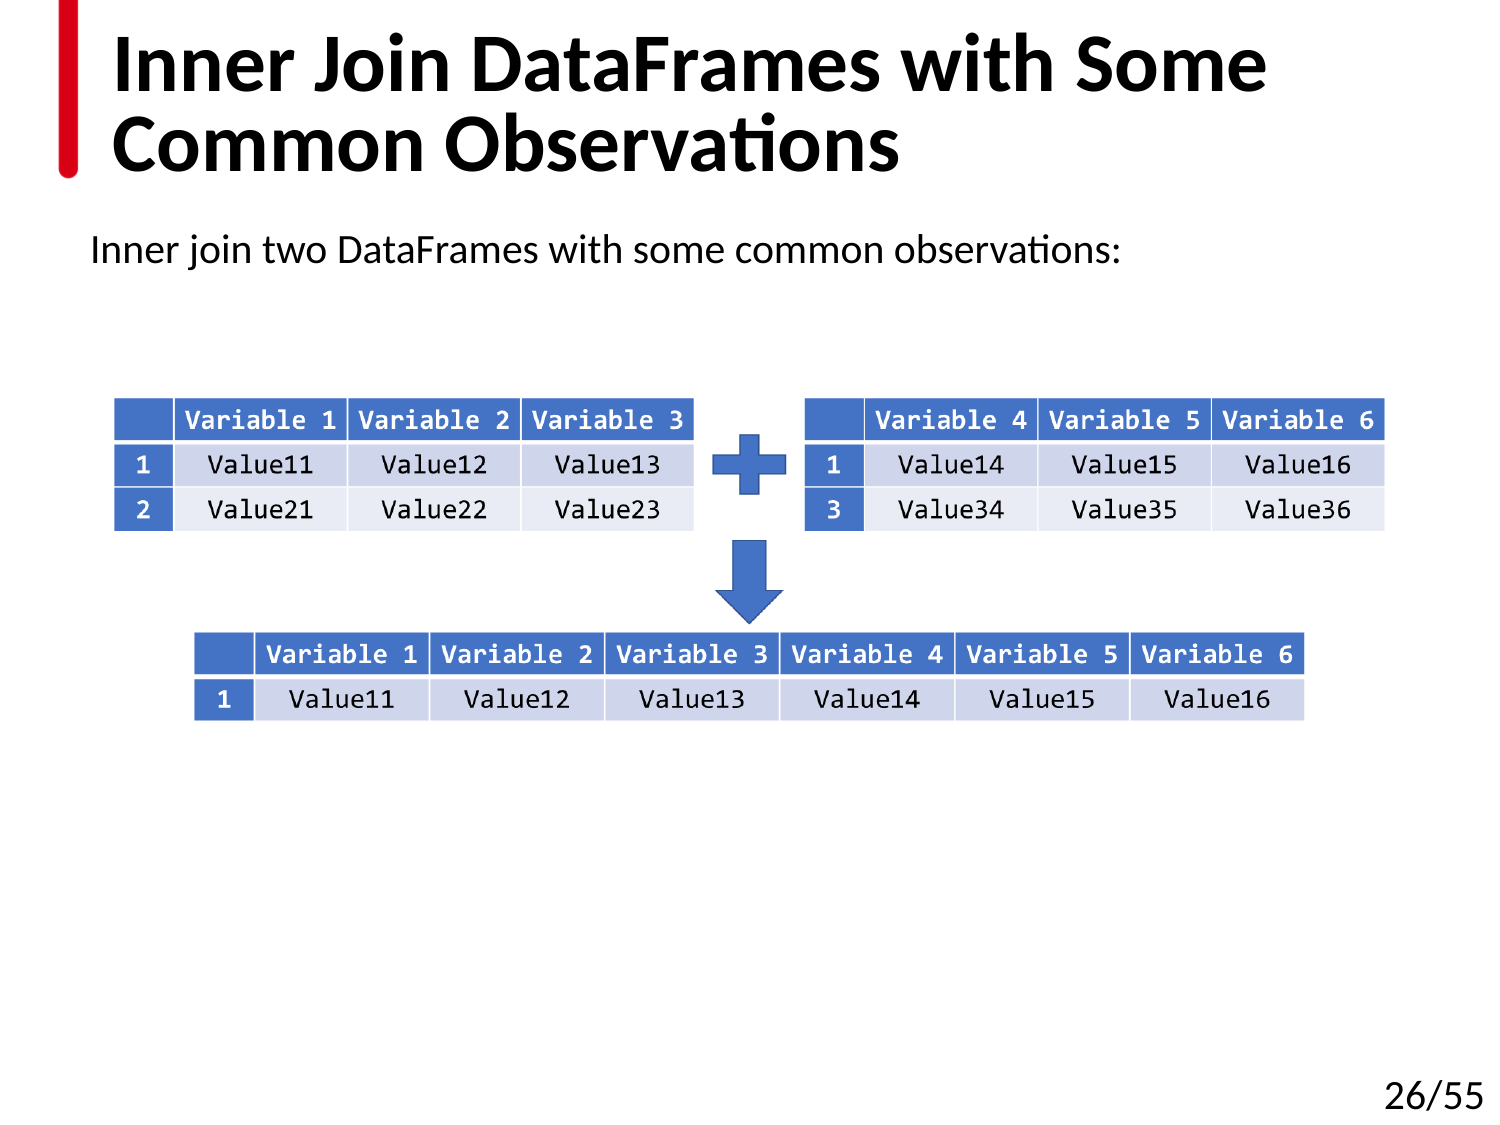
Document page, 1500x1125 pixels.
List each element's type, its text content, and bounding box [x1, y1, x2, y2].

list Inner join two DataFrames with some common observations: [75, 214, 1425, 957]
picture [57, 0, 81, 200]
title Inner Join DataFrames with Some Common Observations [97, 0, 1500, 215]
picture [112, 393, 1388, 732]
